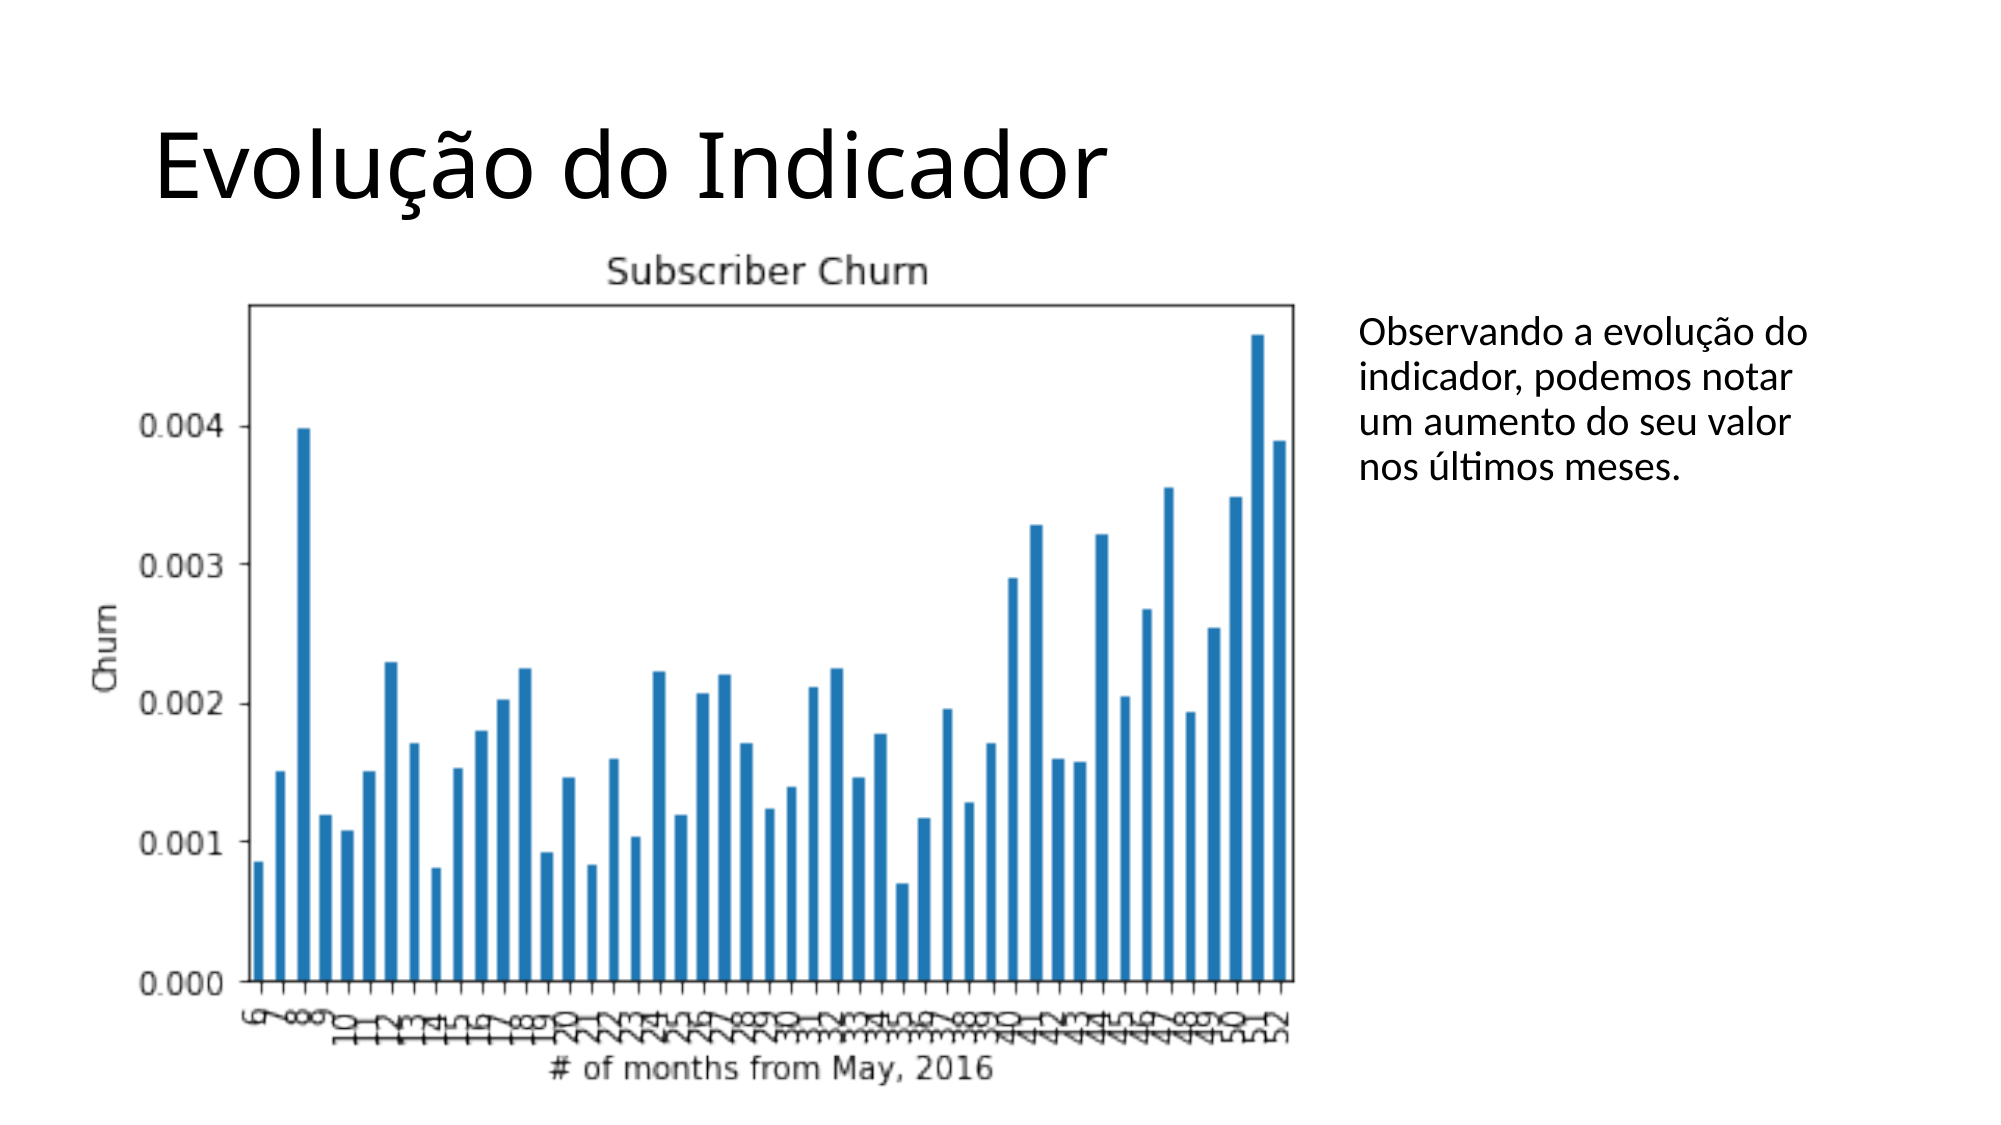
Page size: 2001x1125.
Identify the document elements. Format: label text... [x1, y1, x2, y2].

title Evolução do Indicador [137, 59, 1863, 278]
list Observando a evolução do indicador, podemos notar um aumento do seu valor nos últimos meses. [1343, 302, 1863, 1014]
picture [71, 233, 1318, 1110]
